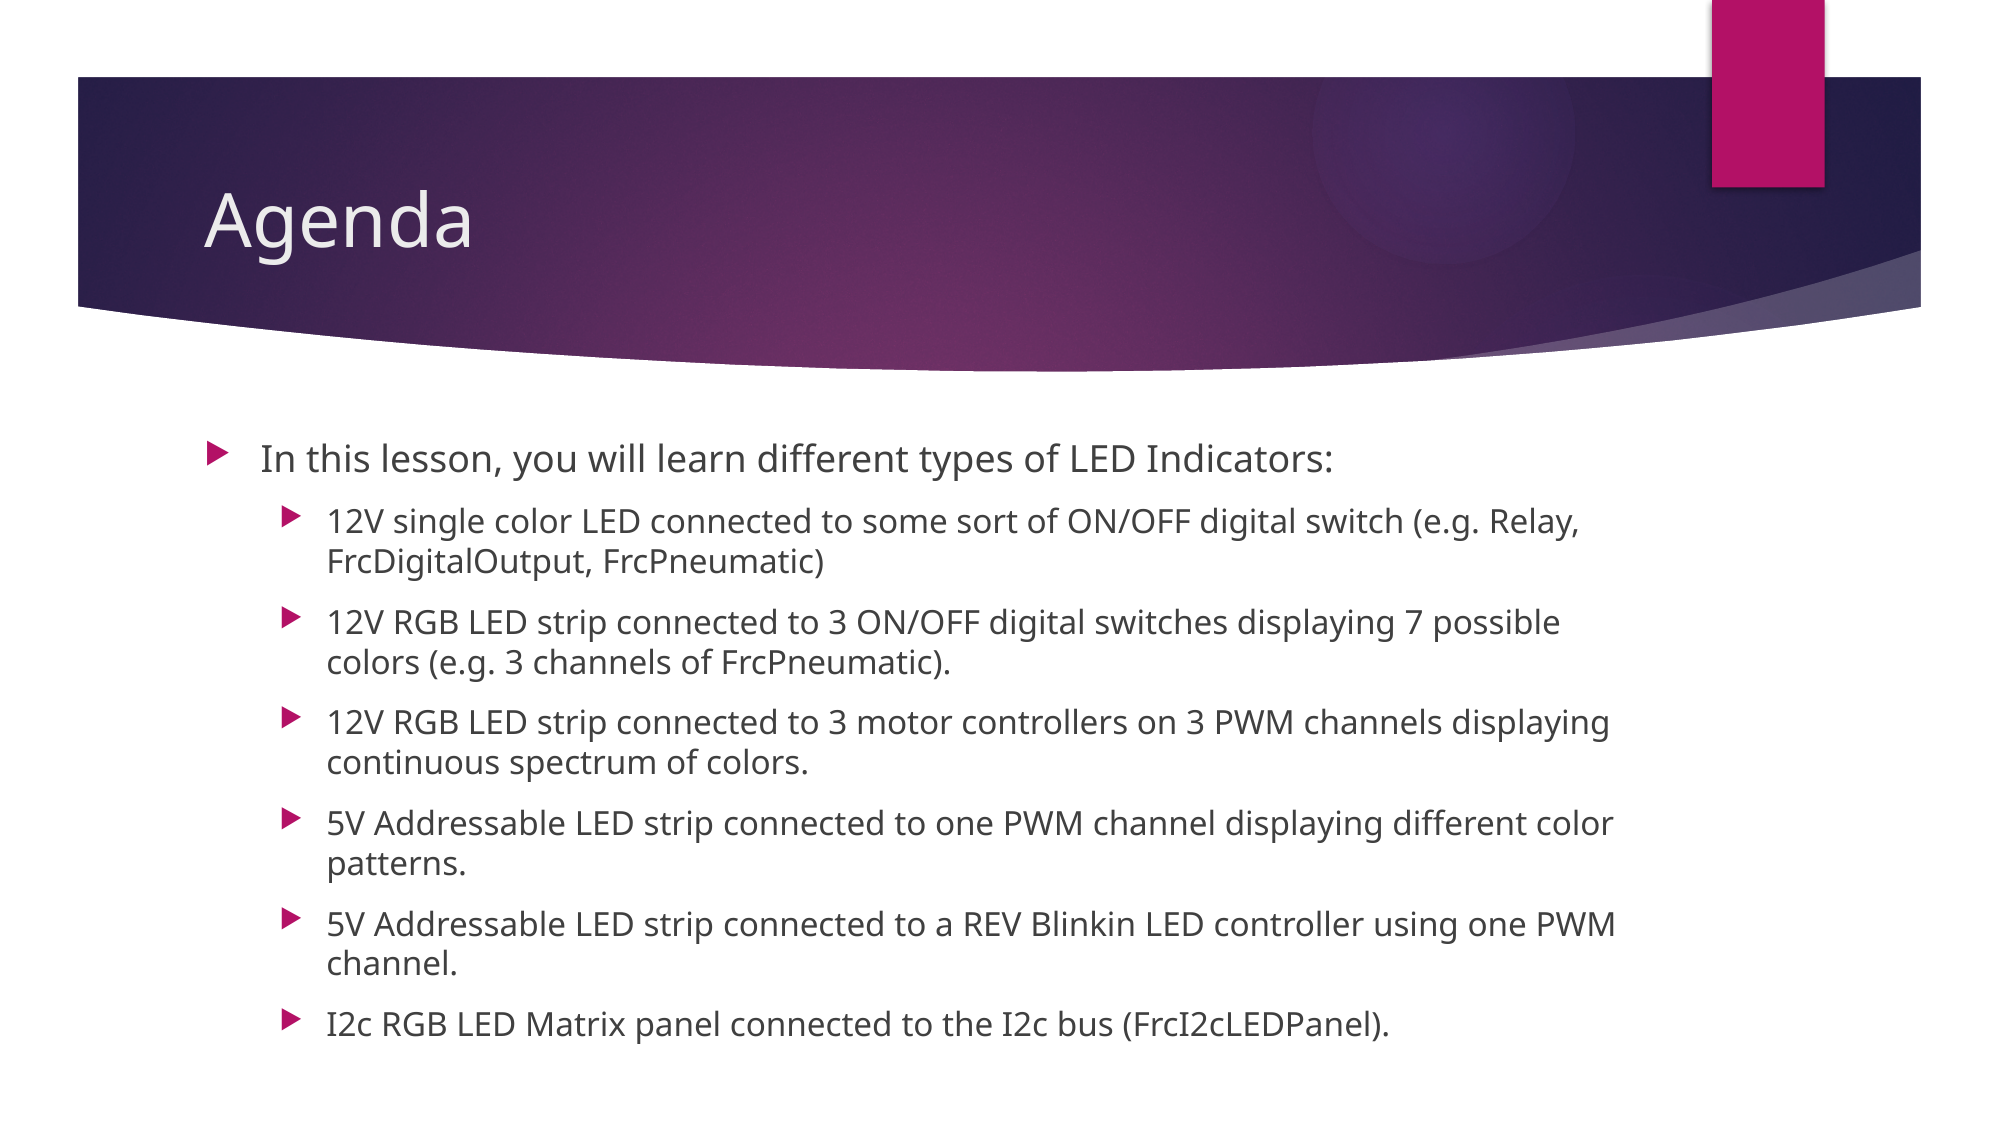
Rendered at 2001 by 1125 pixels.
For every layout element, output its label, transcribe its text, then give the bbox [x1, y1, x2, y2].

list In this lesson, you will learn different types of LED Indicators: 12V single color LED connected to some sort of ON/OFF digital switch (e.g. Relay, FrcDigitalOutput, FrcPneumatic) 12V RGB LED strip connected to 3 ON/OFF digital switches displaying 7 possible colors (e.g. 3 channels of FrcPneumatic). 12V RGB LED strip connected to 3 motor controllers on 3 PWM channels displaying continuous spectrum of colors. 5V Addressable LED strip connected to one PWM channel displaying different color patterns. 5V Addressable LED strip connected to a REV Blinkin LED controller using one PWM channel. I2c RGB LED Matrix panel connected to the I2c bus (FrcI2cLEDPanel). [189, 427, 1638, 1075]
title Agenda [189, 159, 1627, 276]
